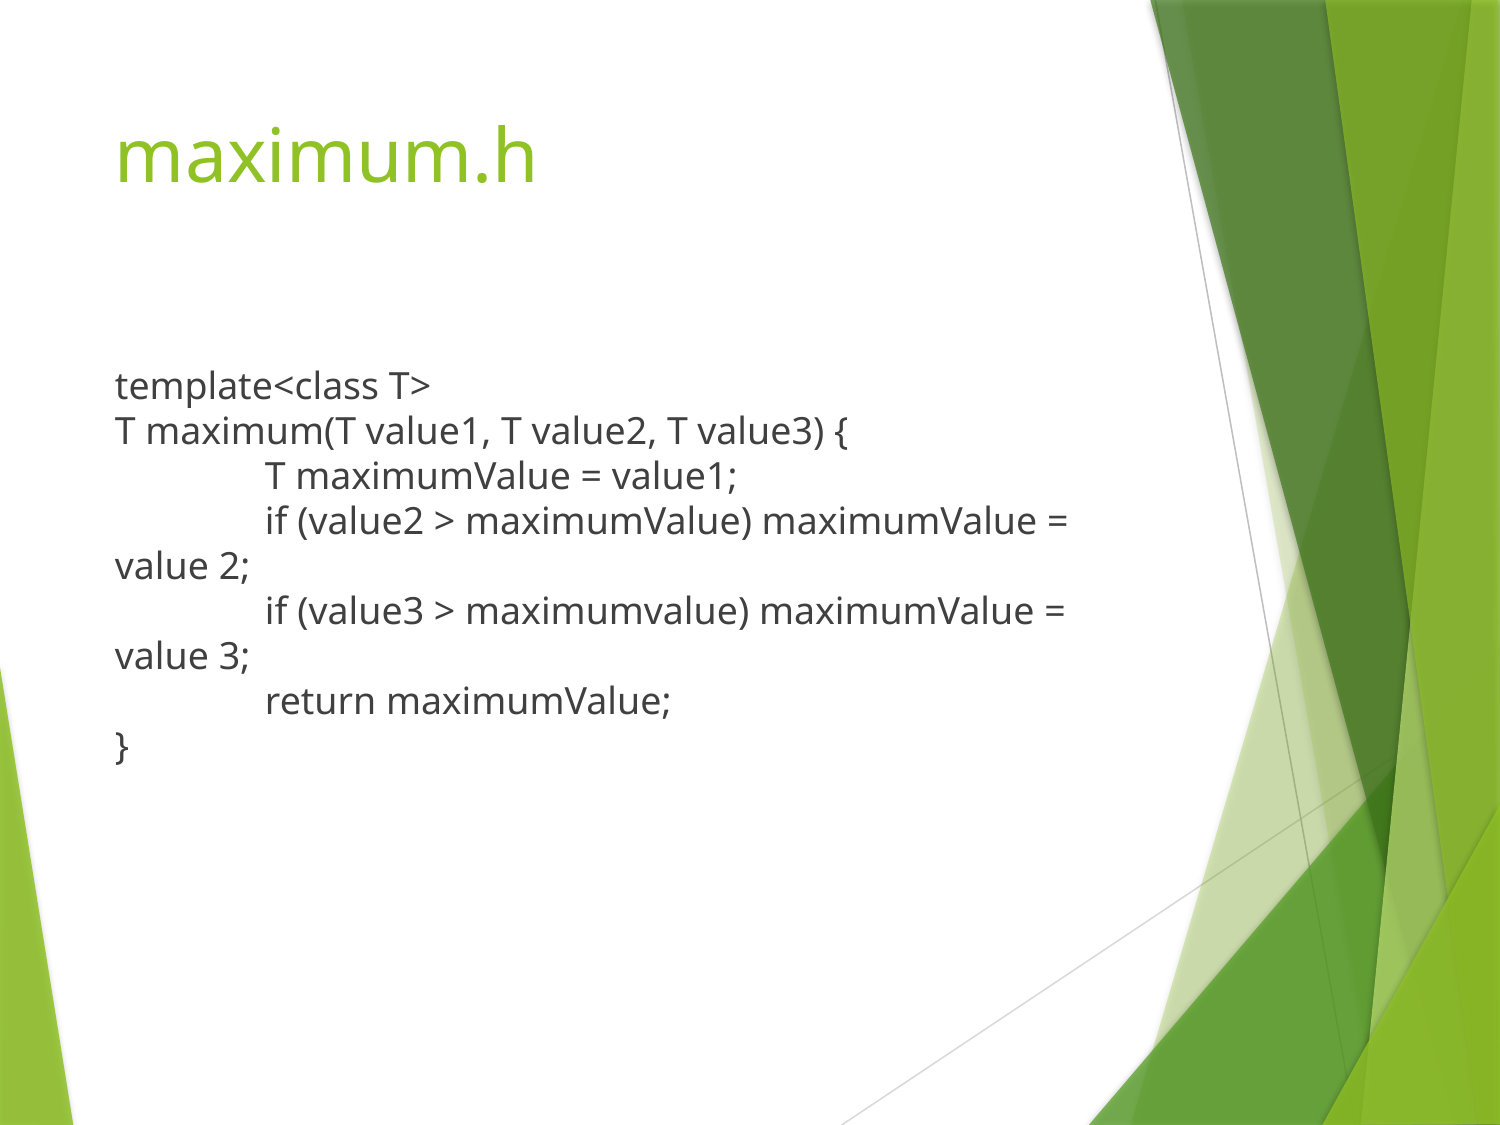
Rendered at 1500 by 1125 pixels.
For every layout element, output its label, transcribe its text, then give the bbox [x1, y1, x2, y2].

list template<class T> T maximum(T value1, T value2, T value3) { T maximumValue = value1; if (value2 > maximumValue) maximumValue = value 2; if (value3 > maximumvalue) maximumValue = value 3; return maximumValue; } [99, 354, 1142, 992]
title maximum.h [99, 99, 1142, 317]
